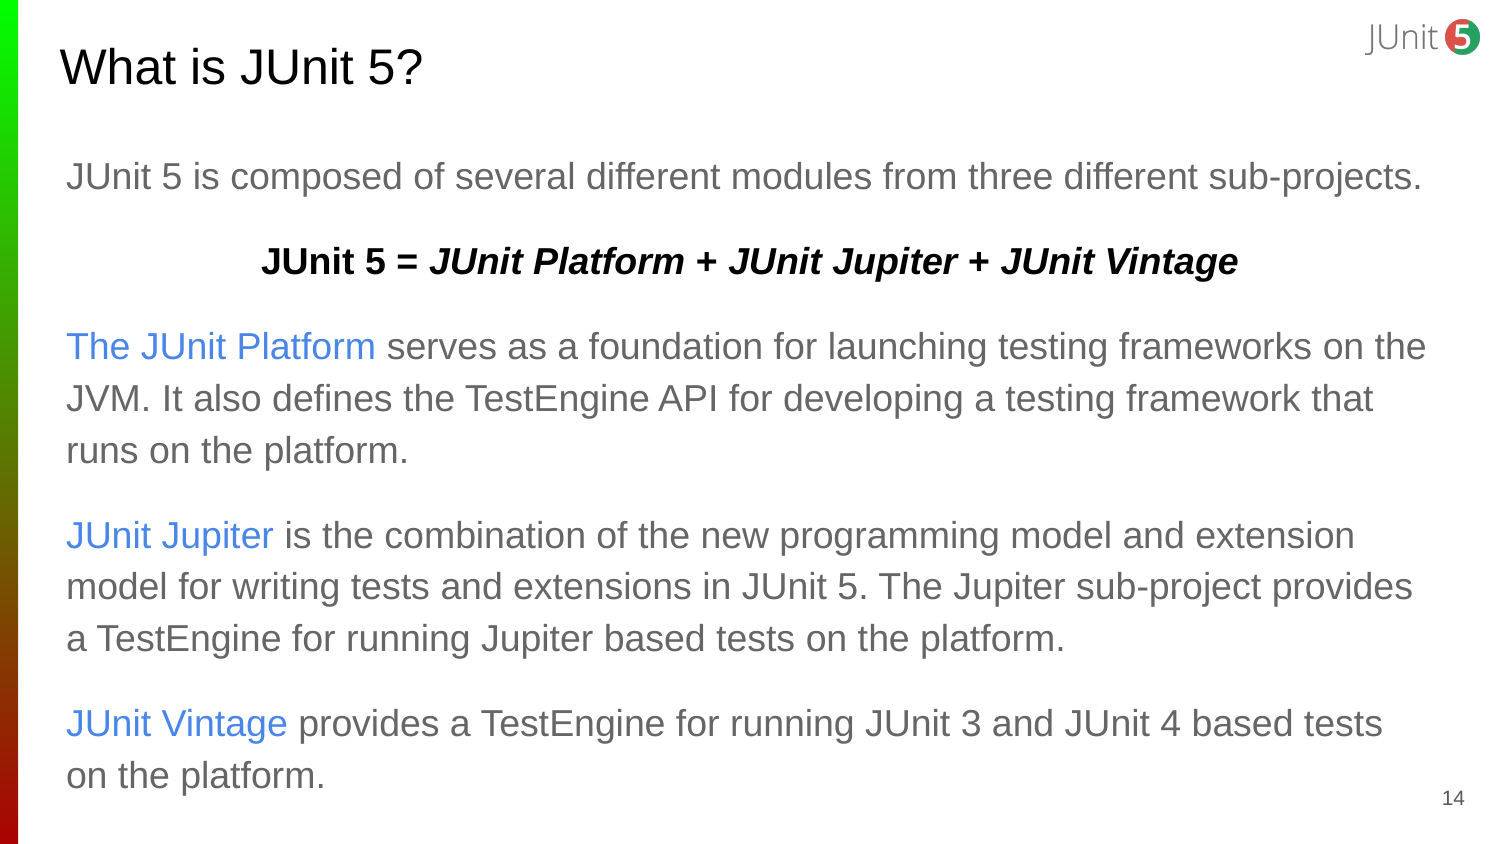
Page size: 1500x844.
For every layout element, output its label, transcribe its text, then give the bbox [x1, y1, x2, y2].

list JUnit 5 is composed of several different modules from three different sub-projects. JUnit 5 = JUnit Platform + JUnit Jupiter + JUnit Vintage The JUnit Platform serves as a foundation for launching testing frameworks on the JVM. It also defines the TestEngine API for developing a testing framework that runs on the platform. JUnit Jupiter is the combination of the new programming model and extension model for writing tests and extensions in JUnit 5. The Jupiter sub-project provides a TestEngine for running Jupiter based tests on the platform. JUnit Vintage provides a TestEngine for running JUnit 3 and JUnit 4 based tests on the platform. [51, 130, 1449, 808]
picture [1365, 19, 1480, 55]
title What is JUnit 5? [44, 19, 1302, 131]
slide_number ‹#› [1389, 764, 1480, 830]
